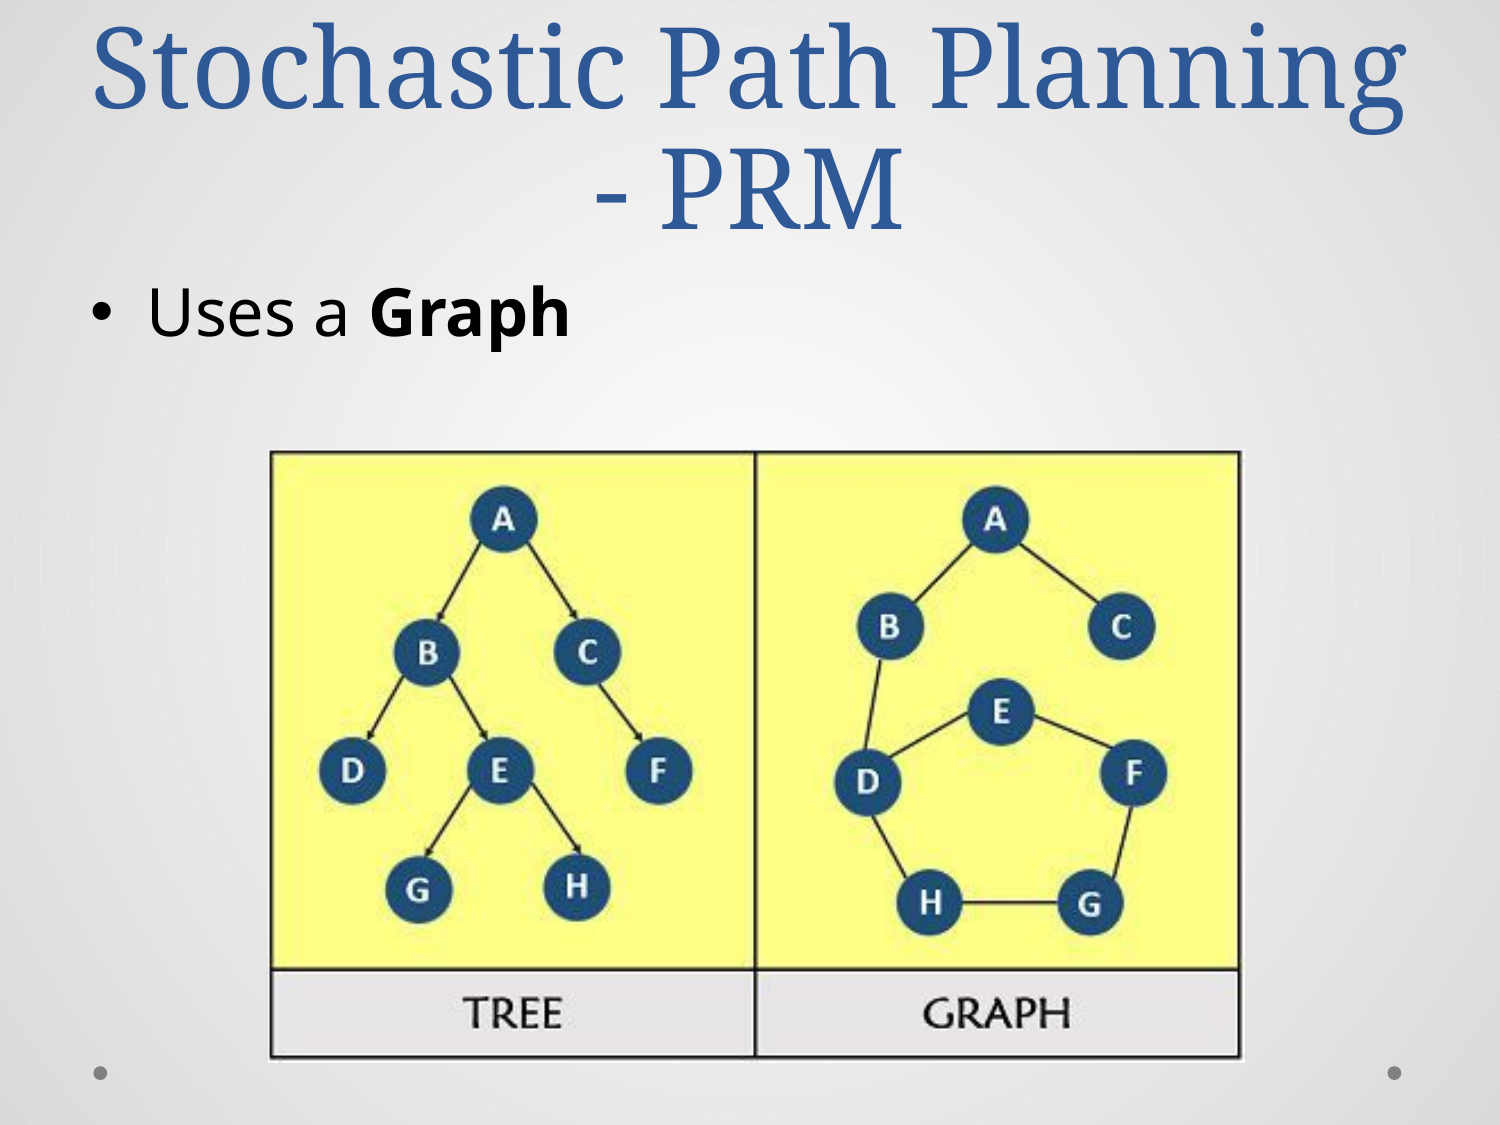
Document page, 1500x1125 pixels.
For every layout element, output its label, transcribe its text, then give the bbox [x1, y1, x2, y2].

list Uses a Graph [75, 262, 1425, 1005]
title Stochastic Path Planning - PRM [75, 0, 1425, 262]
picture [268, 449, 1246, 1064]
